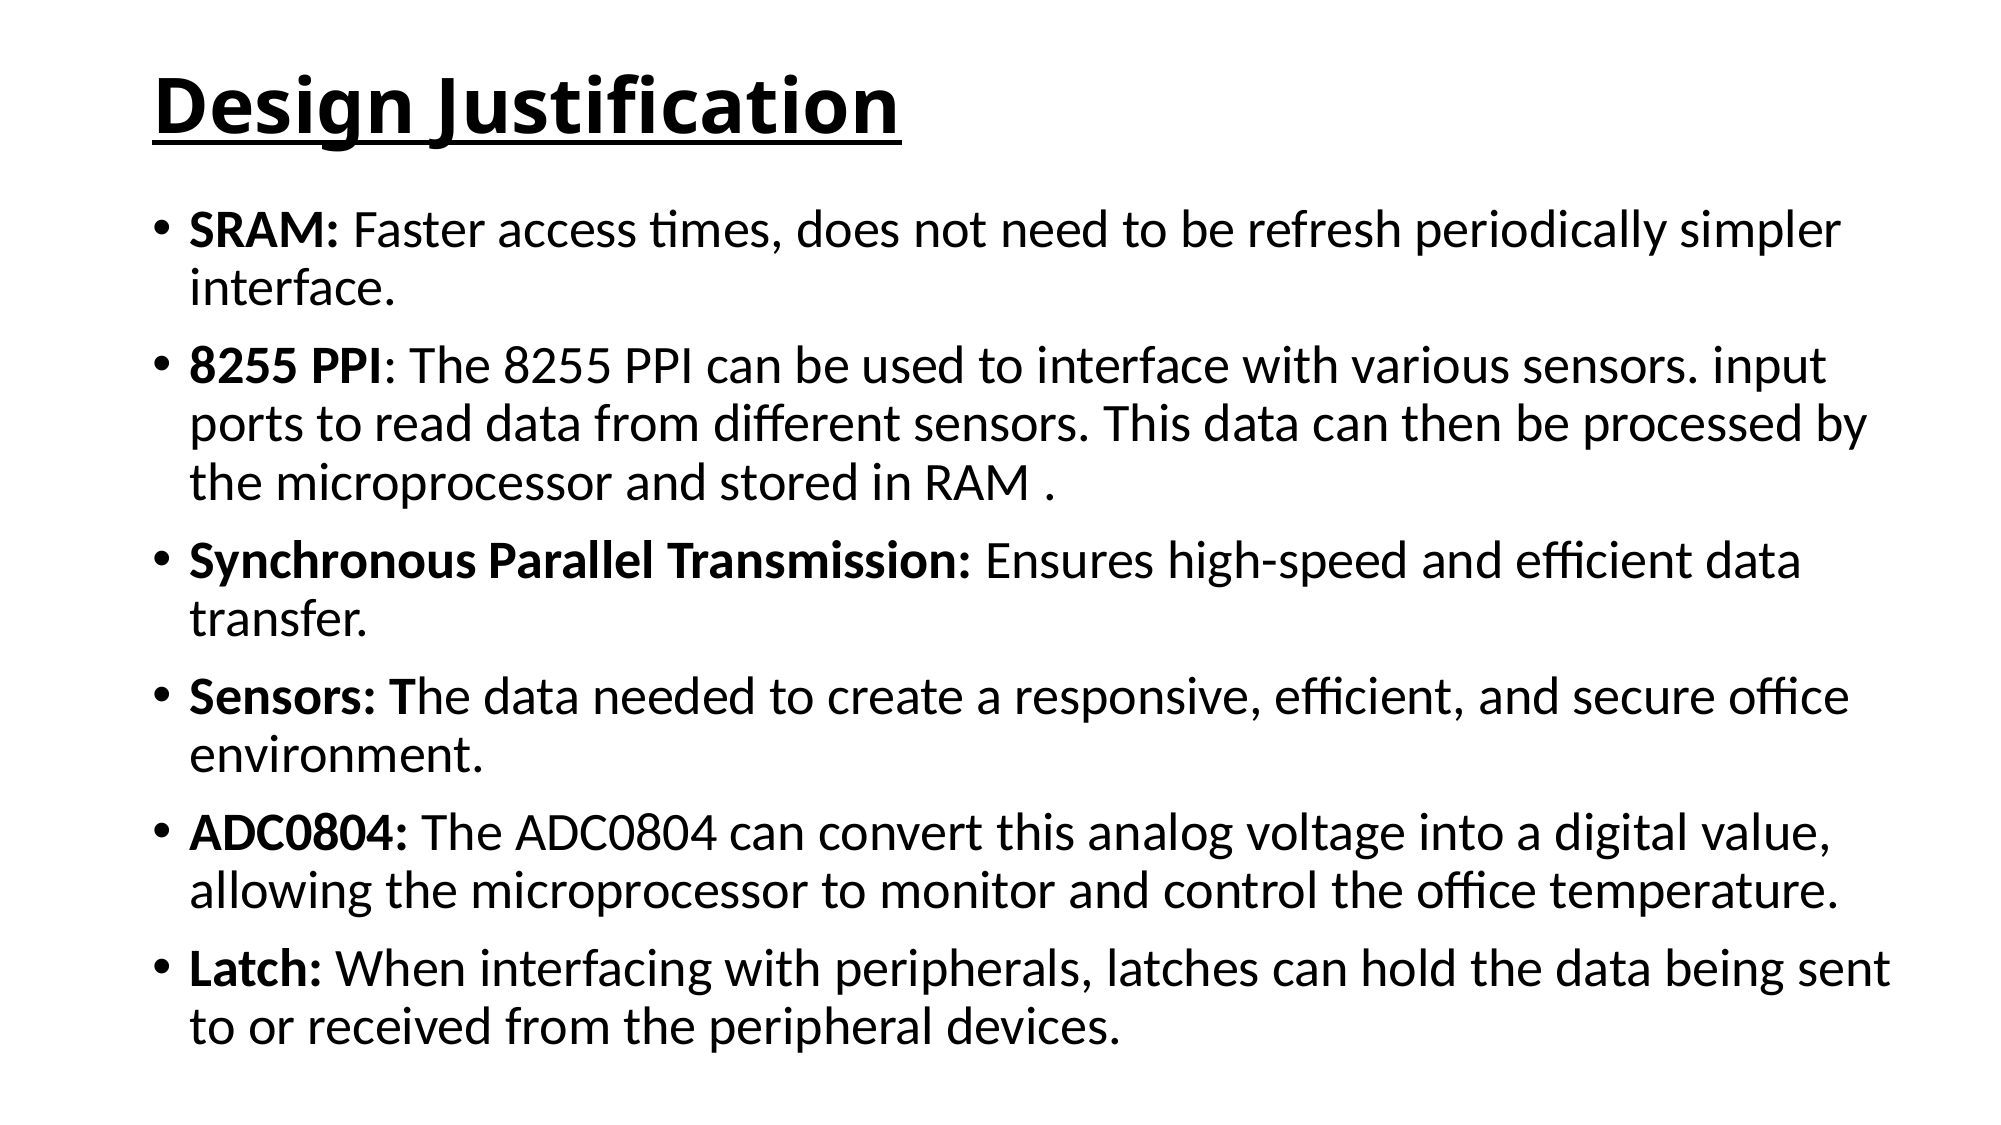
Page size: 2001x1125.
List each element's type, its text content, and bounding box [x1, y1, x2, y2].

list SRAM: Faster access times, does not need to be refresh periodically simpler interface. 8255 PPI: The 8255 PPI can be used to interface with various sensors. input ports to read data from different sensors. This data can then be processed by the microprocessor and stored in RAM . Synchronous Parallel Transmission: Ensures high-speed and efficient data transfer. Sensors: The data needed to create a responsive, efficient, and secure office environment. ADC0804: The ADC0804 can convert this analog voltage into a digital value, allowing the microprocessor to monitor and control the office temperature. Latch: When interfacing with peripherals, latches can hold the data being sent to or received from the peripheral devices. [137, 193, 1934, 1066]
title Design Justification [137, 59, 1863, 159]
